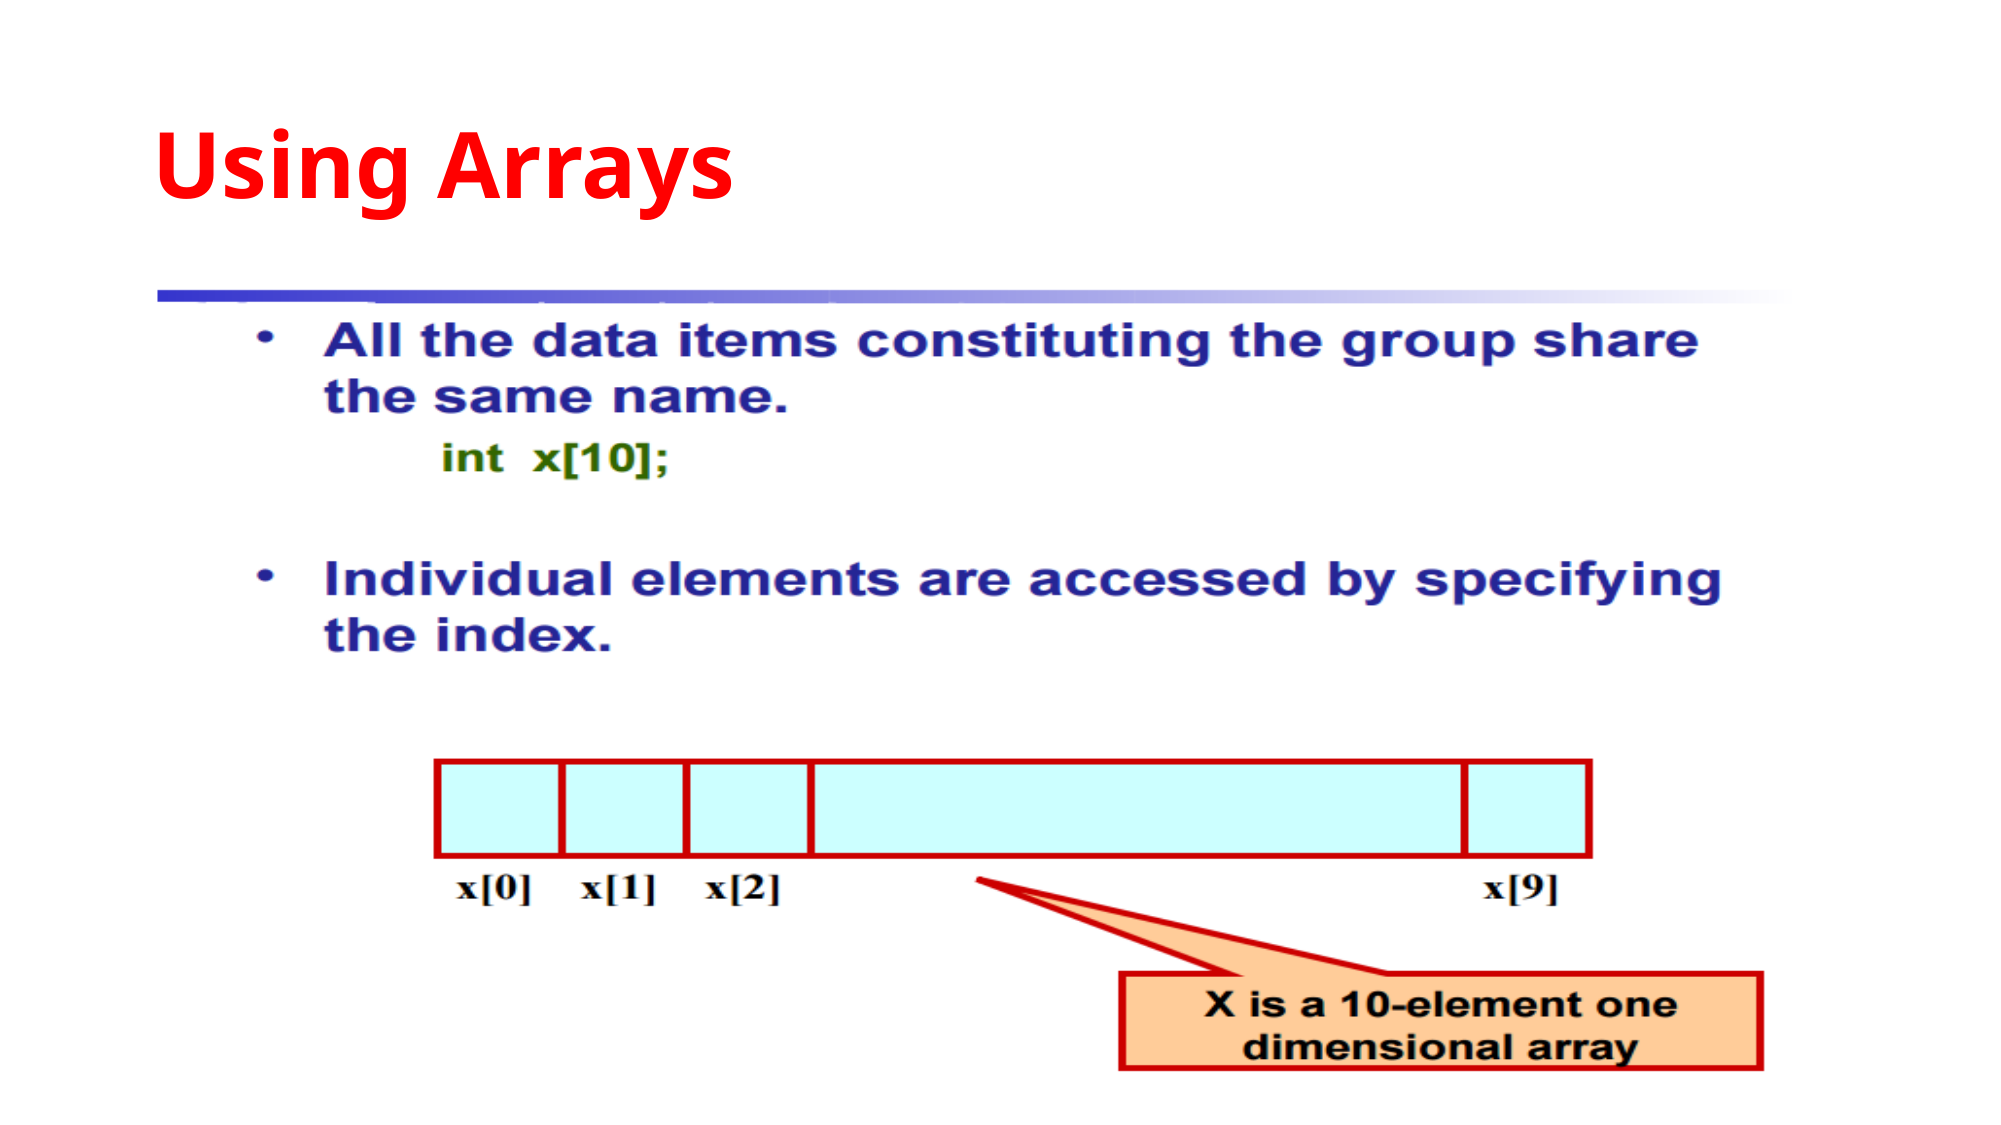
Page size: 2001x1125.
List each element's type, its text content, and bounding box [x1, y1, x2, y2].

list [156, 277, 1889, 1086]
title Using Arrays [137, 59, 1863, 278]
